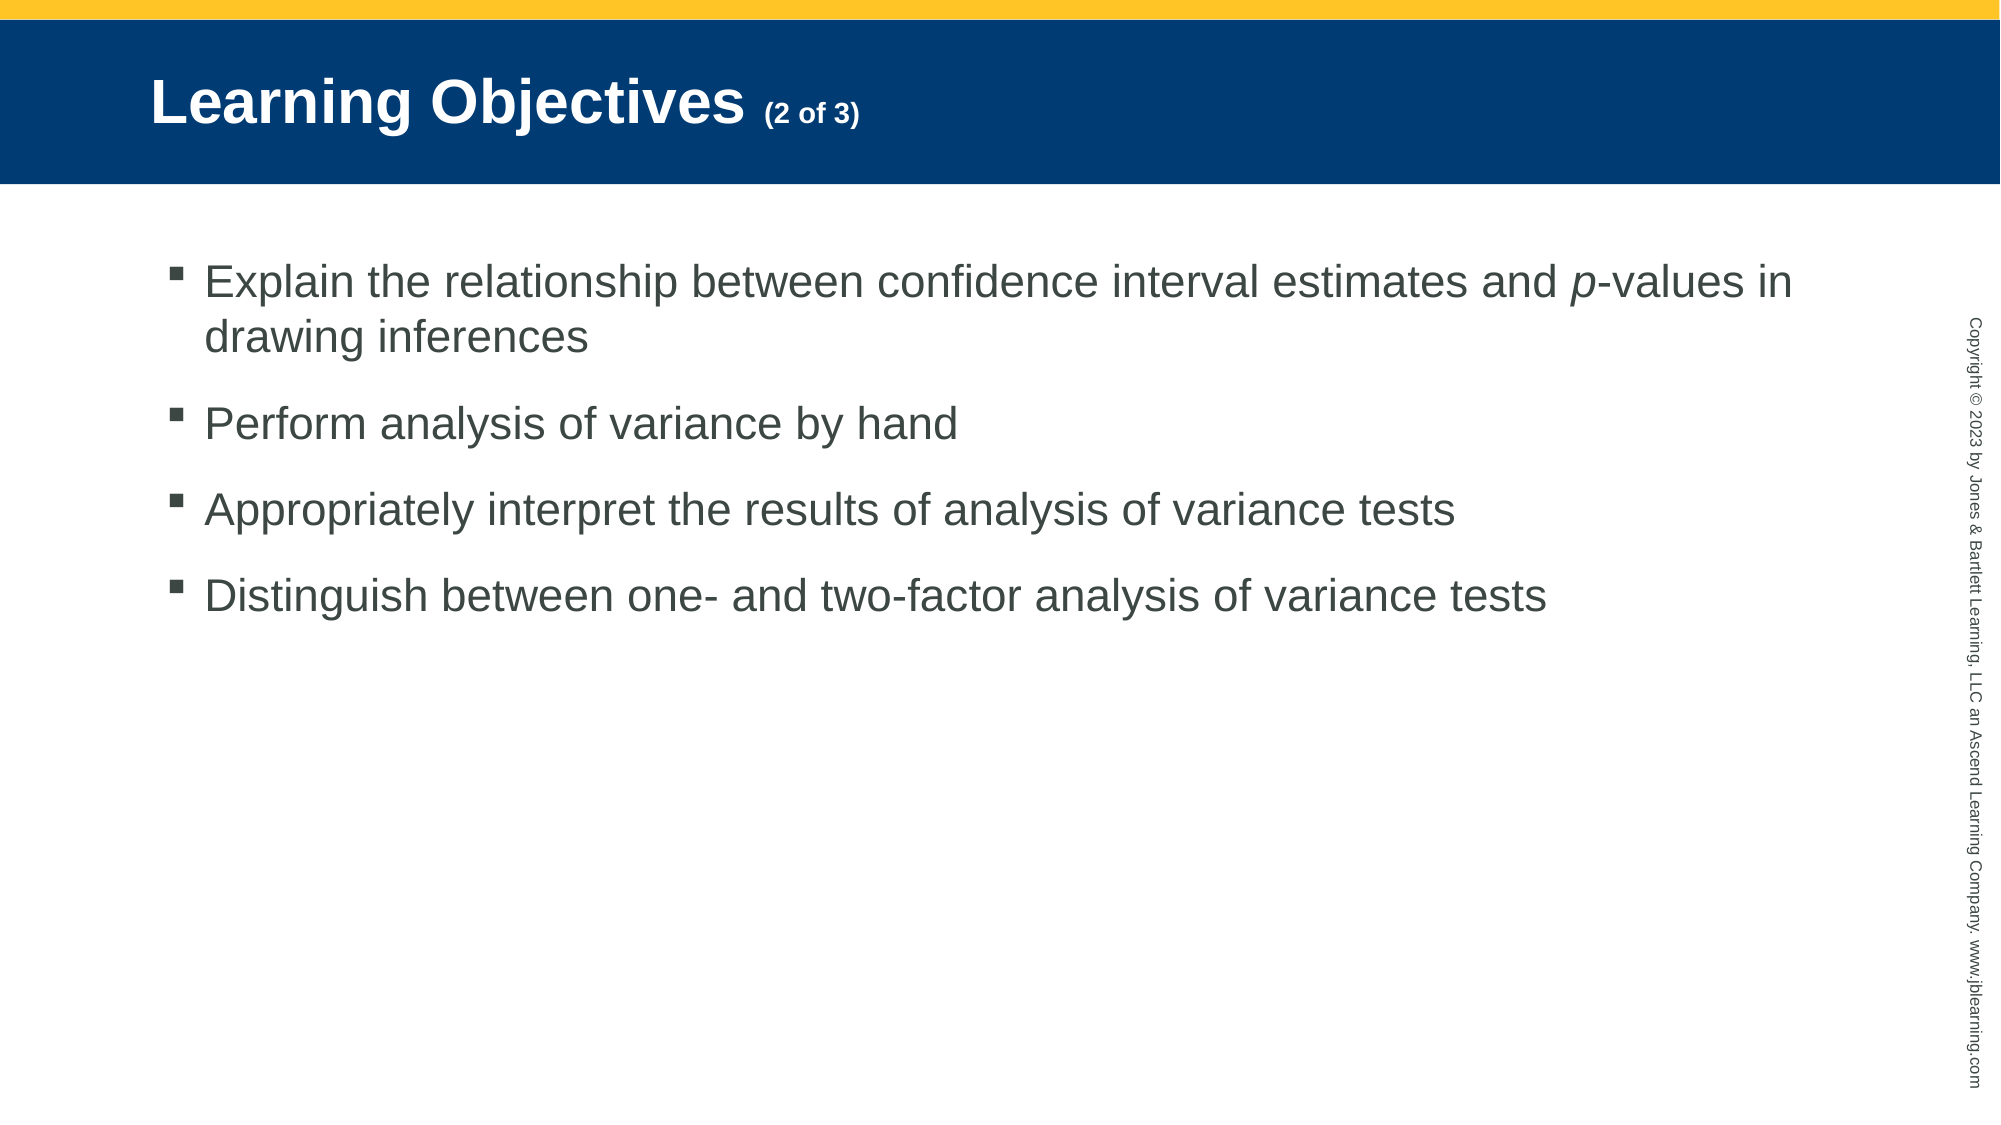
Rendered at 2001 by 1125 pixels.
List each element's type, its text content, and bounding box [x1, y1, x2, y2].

title Learning Objectives (2 of 3) [0, 19, 2000, 185]
list Explain the relationship between confidence interval estimates and p-values in drawing inferences Perform analysis of variance by hand Appropriately interpret the results of analysis of variance tests Distinguish between one- and two-factor analysis of variance tests [151, 244, 1840, 1016]
